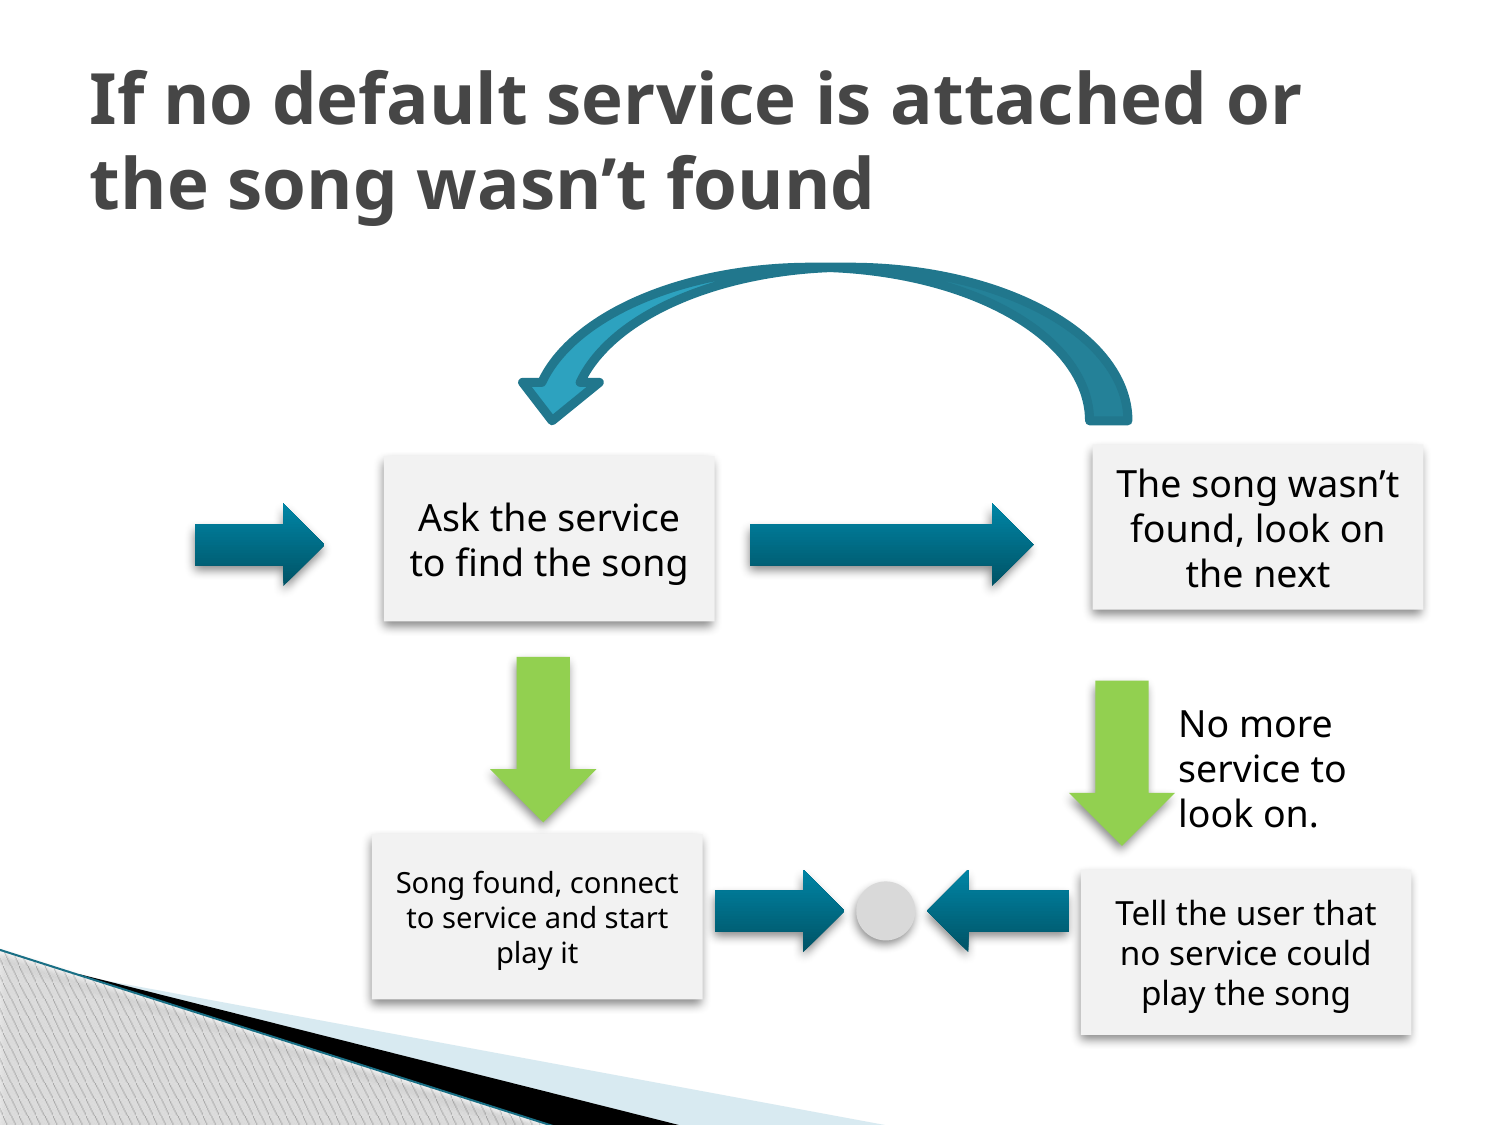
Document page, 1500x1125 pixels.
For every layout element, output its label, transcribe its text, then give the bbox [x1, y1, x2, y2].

text_box [490, 656, 597, 823]
text_box [518, 262, 1133, 426]
text_box [194, 503, 325, 587]
text_box [750, 503, 1034, 587]
text_box No more service to look on. [1163, 692, 1376, 843]
text_box Ask the service to find the song [383, 456, 715, 622]
text_box [856, 881, 916, 941]
text_box Song found, connect to service and start play it [371, 834, 703, 1000]
text_box The song wasn’t found, look on the next [1092, 444, 1424, 610]
text_box [927, 869, 1069, 953]
title If no default service is attached or the song wasn’t found [75, 45, 1425, 233]
text_box Tell the user that no service could play the song [1080, 869, 1412, 1035]
text_box [714, 869, 845, 953]
text_box [1068, 680, 1163, 846]
